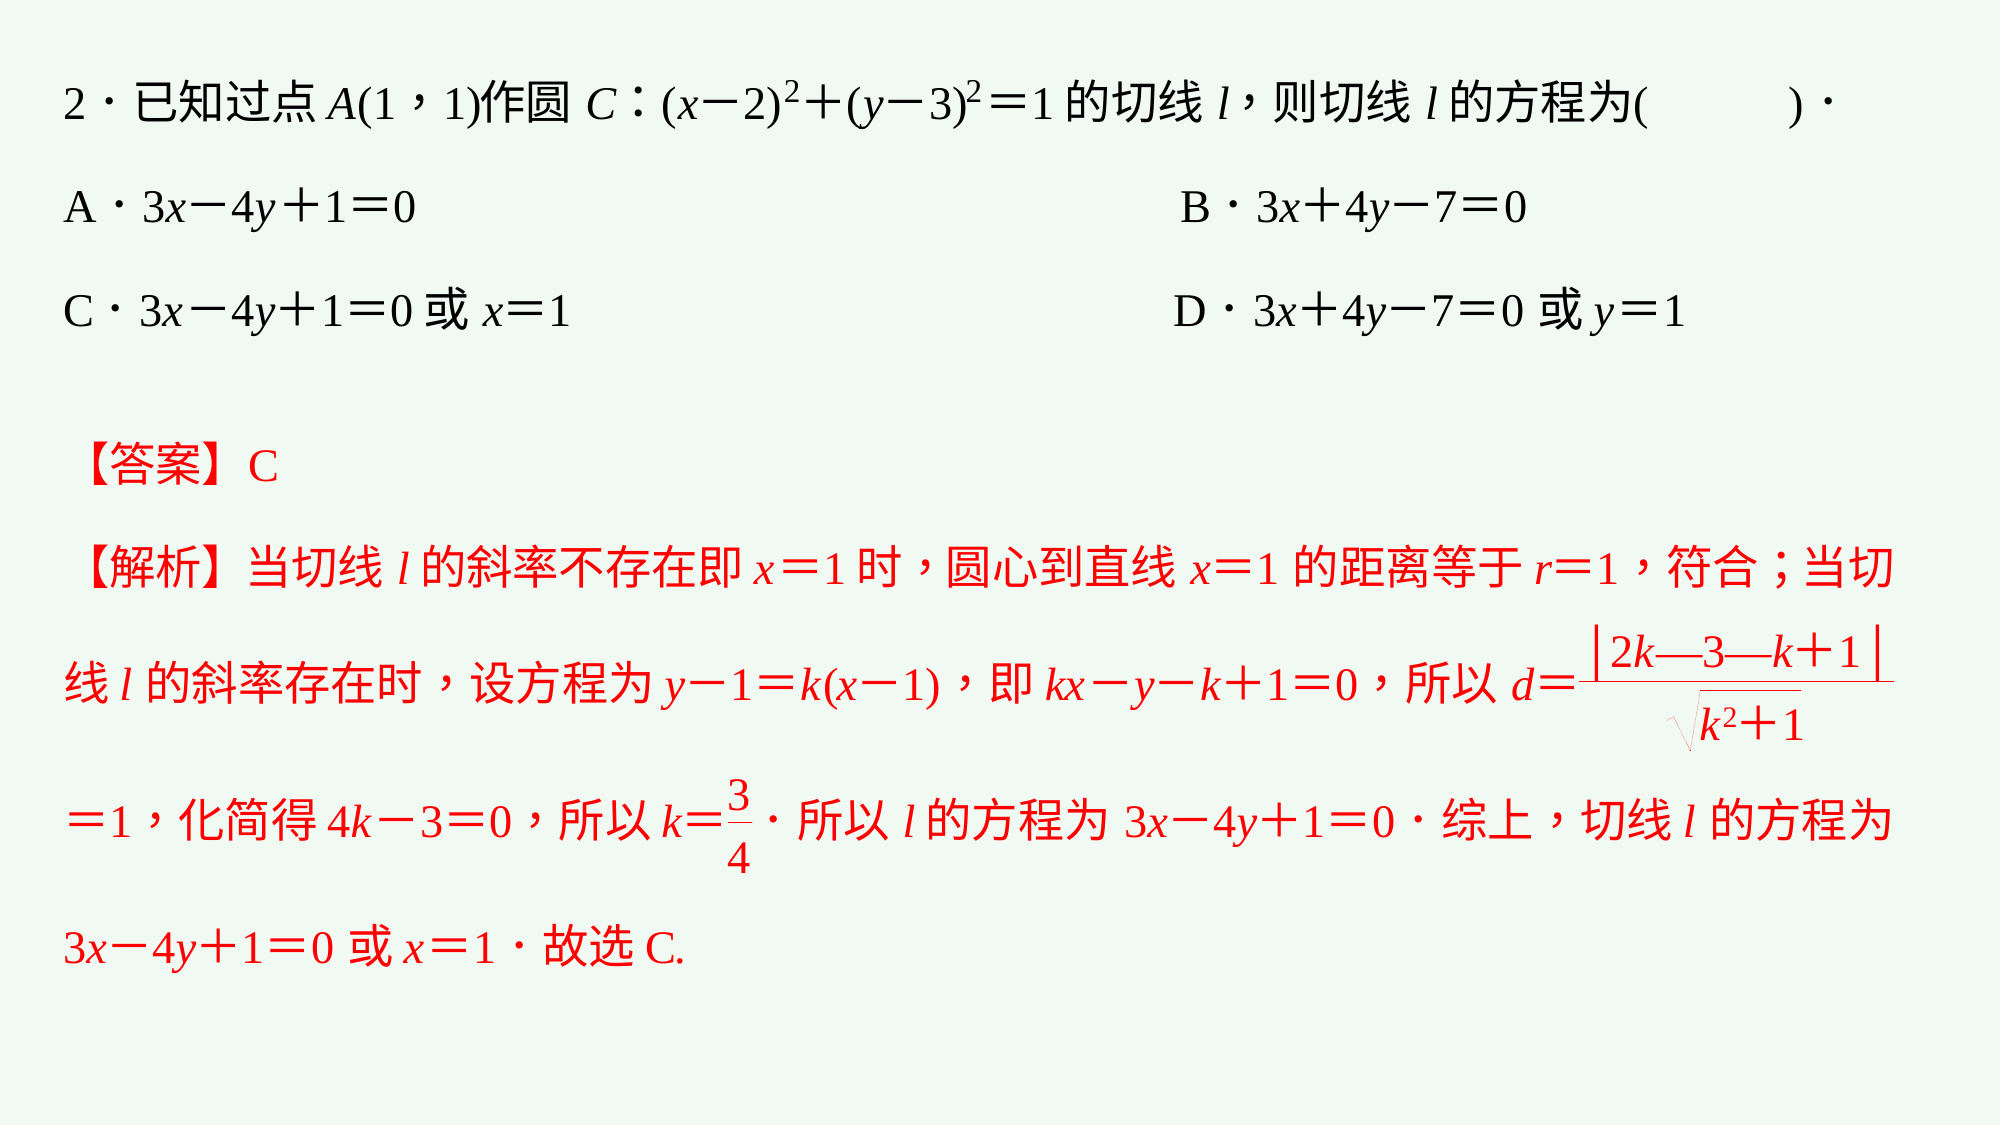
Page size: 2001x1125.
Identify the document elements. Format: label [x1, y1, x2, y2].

text_box [63, 411, 1895, 1070]
text_box [63, 49, 1895, 411]
